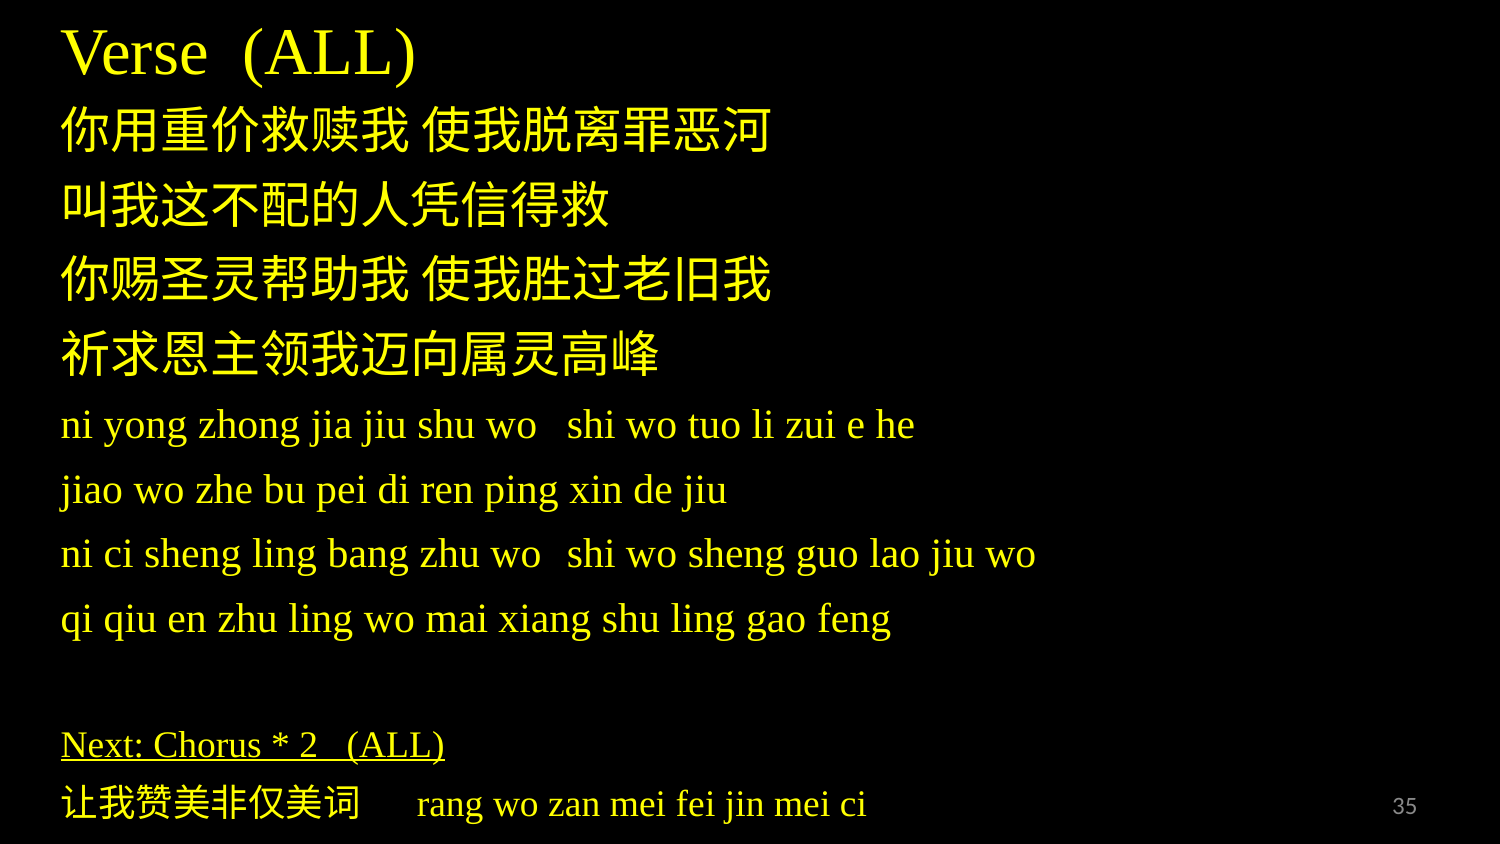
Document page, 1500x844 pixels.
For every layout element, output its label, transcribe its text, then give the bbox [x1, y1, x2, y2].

title Verse (ALL) [52, 0, 1355, 90]
list 你用重价救赎我 使我脱离罪恶河 叫我这不配的人凭信得救 你赐圣灵帮助我 使我胜过老旧我 祈求恩主领我迈向属灵高峰 ni yong zhong jia jiu shu wo shi wo tuo li zui e he jiao wo zhe bu pei di ren ping xin de jiu ni ci sheng ling bang zhu wo shi wo sheng guo lao jiu wo qi qiu en zhu ling wo mai xiang shu ling gao feng Next: Chorus * 2 (ALL) 让我赞美非仅美词 rang wo zan mei fei jin mei ci [52, 90, 1500, 765]
slide_number 35 [1381, 781, 1426, 828]
